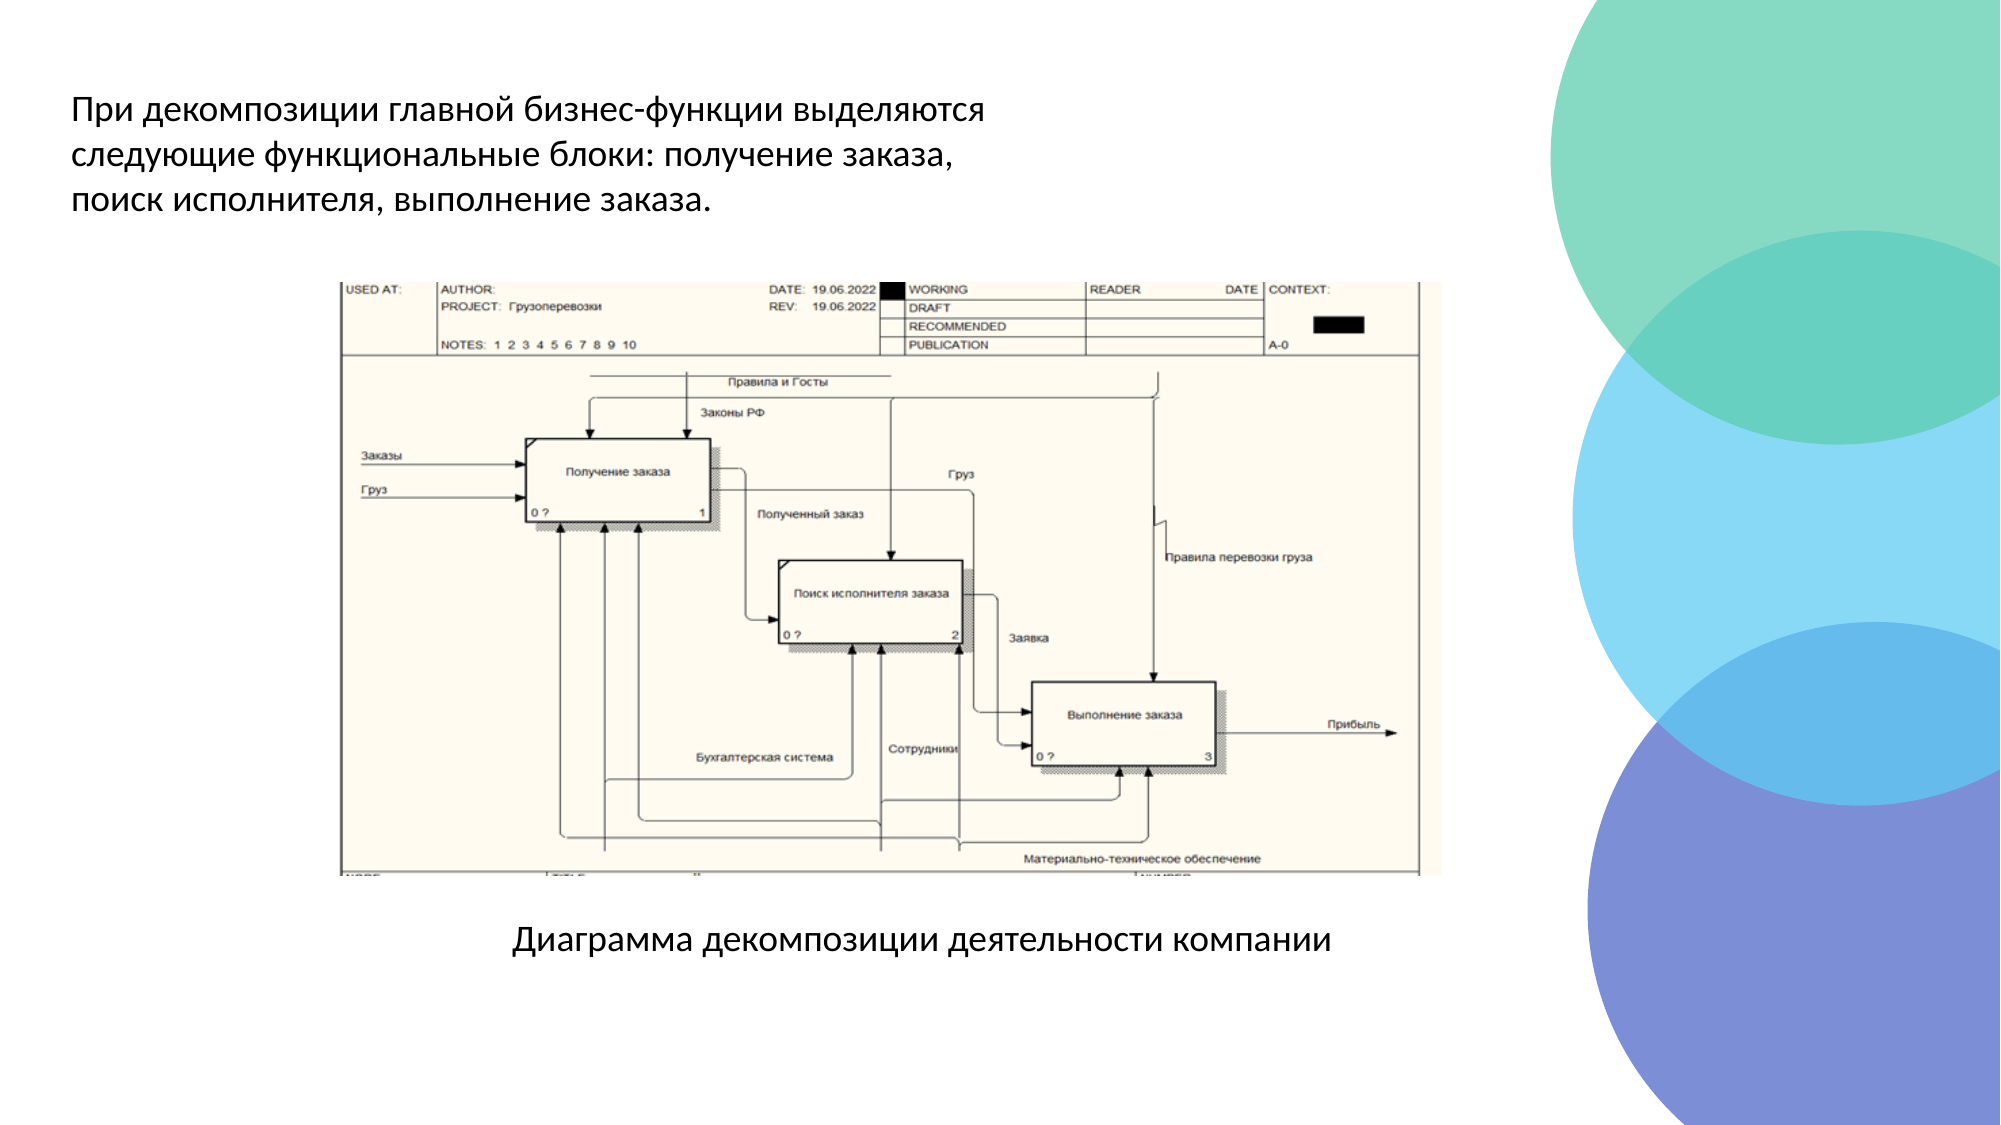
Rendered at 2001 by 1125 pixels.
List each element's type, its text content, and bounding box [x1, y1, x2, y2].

text_box При декомпозиции главной бизнес-функции выделяются следующие функциональные блоки: получение заказа, поиск исполнителя, выполнение заказа. [56, 76, 1057, 227]
text_box Диаграмма декомпозиции деятельности компании [497, 906, 1348, 967]
text_box [1586, 722, 2000, 1125]
text_box [1549, 0, 2000, 446]
picture [338, 282, 1442, 876]
text_box [1571, 352, 2000, 807]
